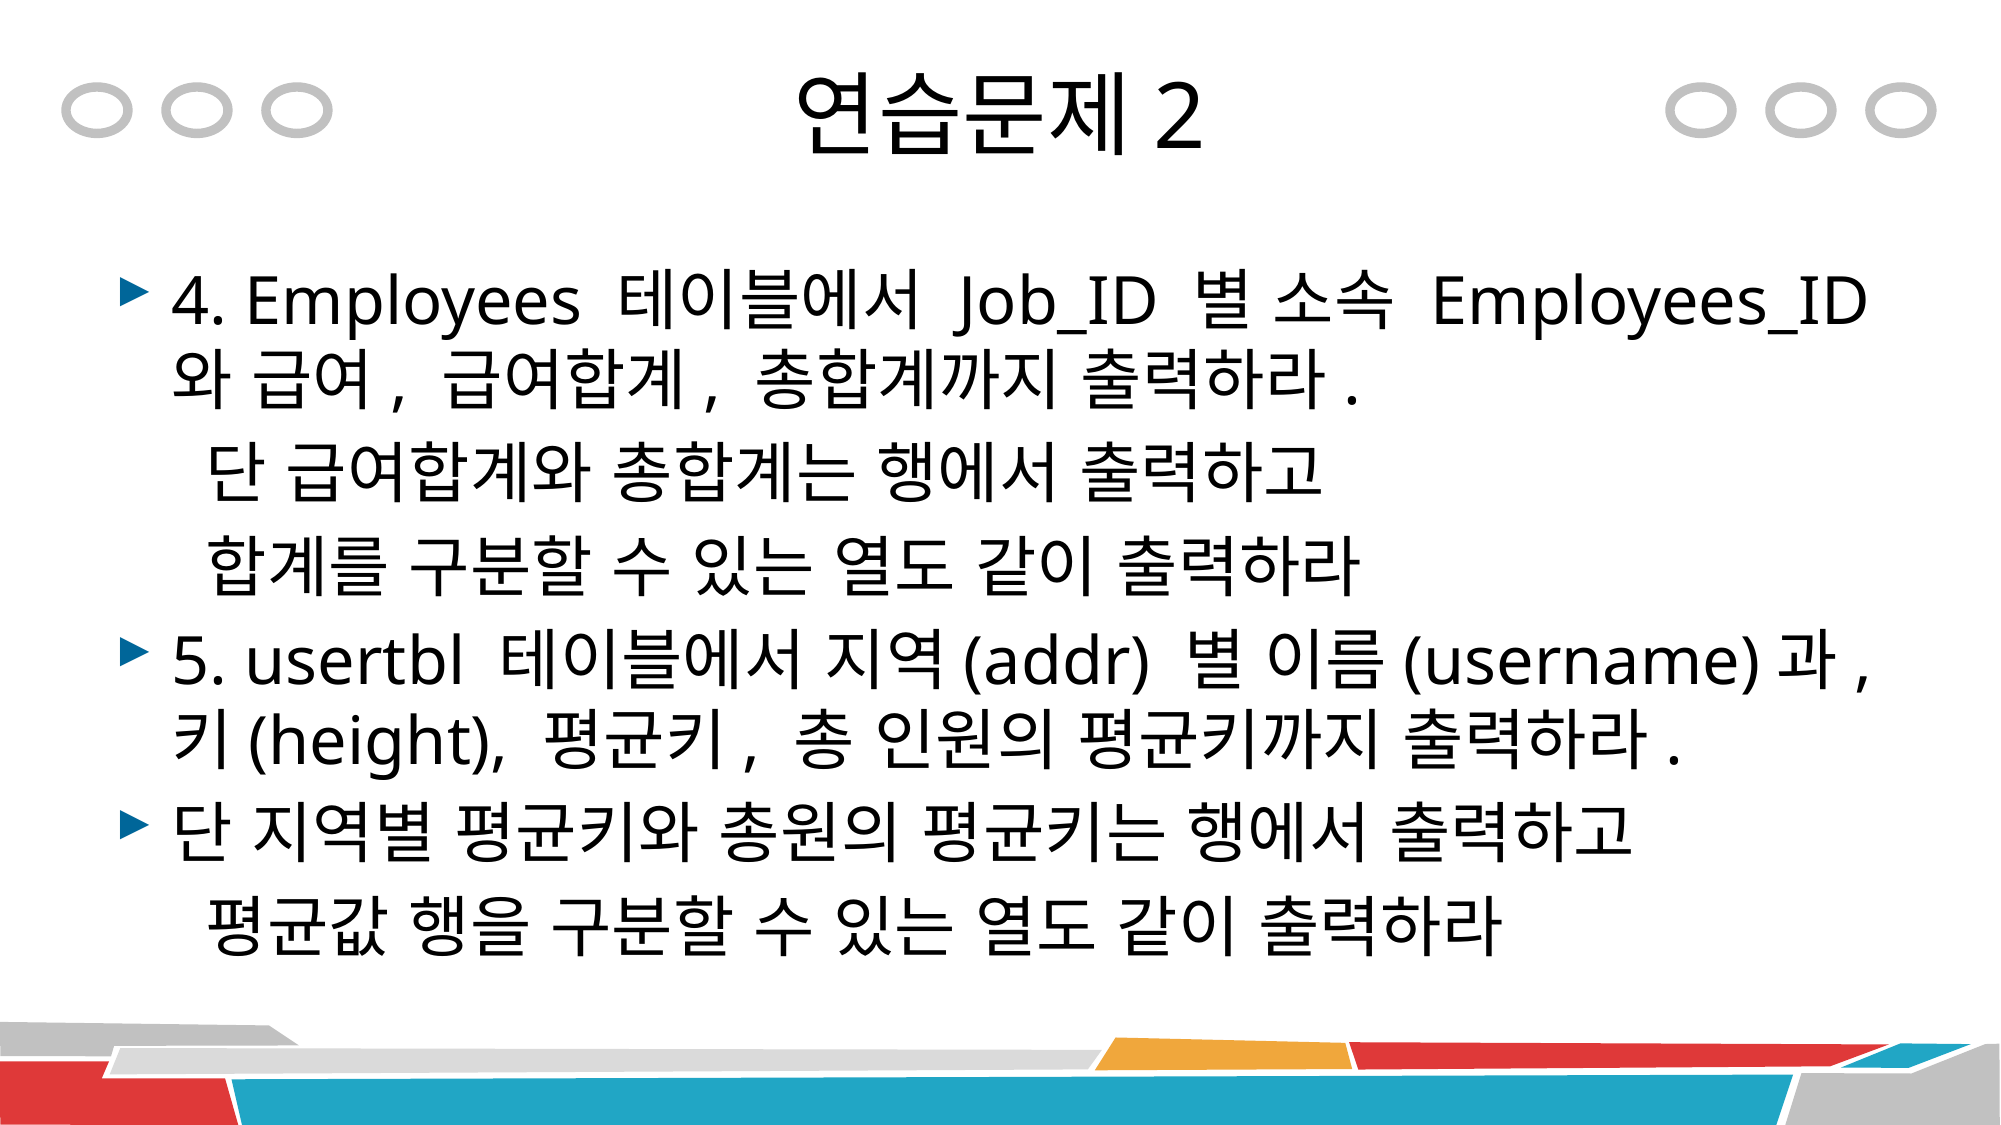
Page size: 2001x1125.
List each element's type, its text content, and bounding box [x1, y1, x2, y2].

list 4. Employees 테이블에서 Job_ID 별 소속 Employees_ID와 급여, 급여합계, 총합계까지 출력하라. 단 급여합계와 총합계는 행에서 출력하고 합계를 구분할 수 있는 열도 같이 출력하라 5. usertbl 테이블에서 지역(addr) 별 이름(username)과, 키(height), 평균키, 총 인원의 평균키까지 출력하라. 단 지역별 평균키와 총원의 평균키는 행에서 출력하고 평균값 행을 구분할 수 있는 열도 같이 출력하라 [99, 250, 1900, 1005]
title 연습문제2 [350, 18, 1650, 206]
